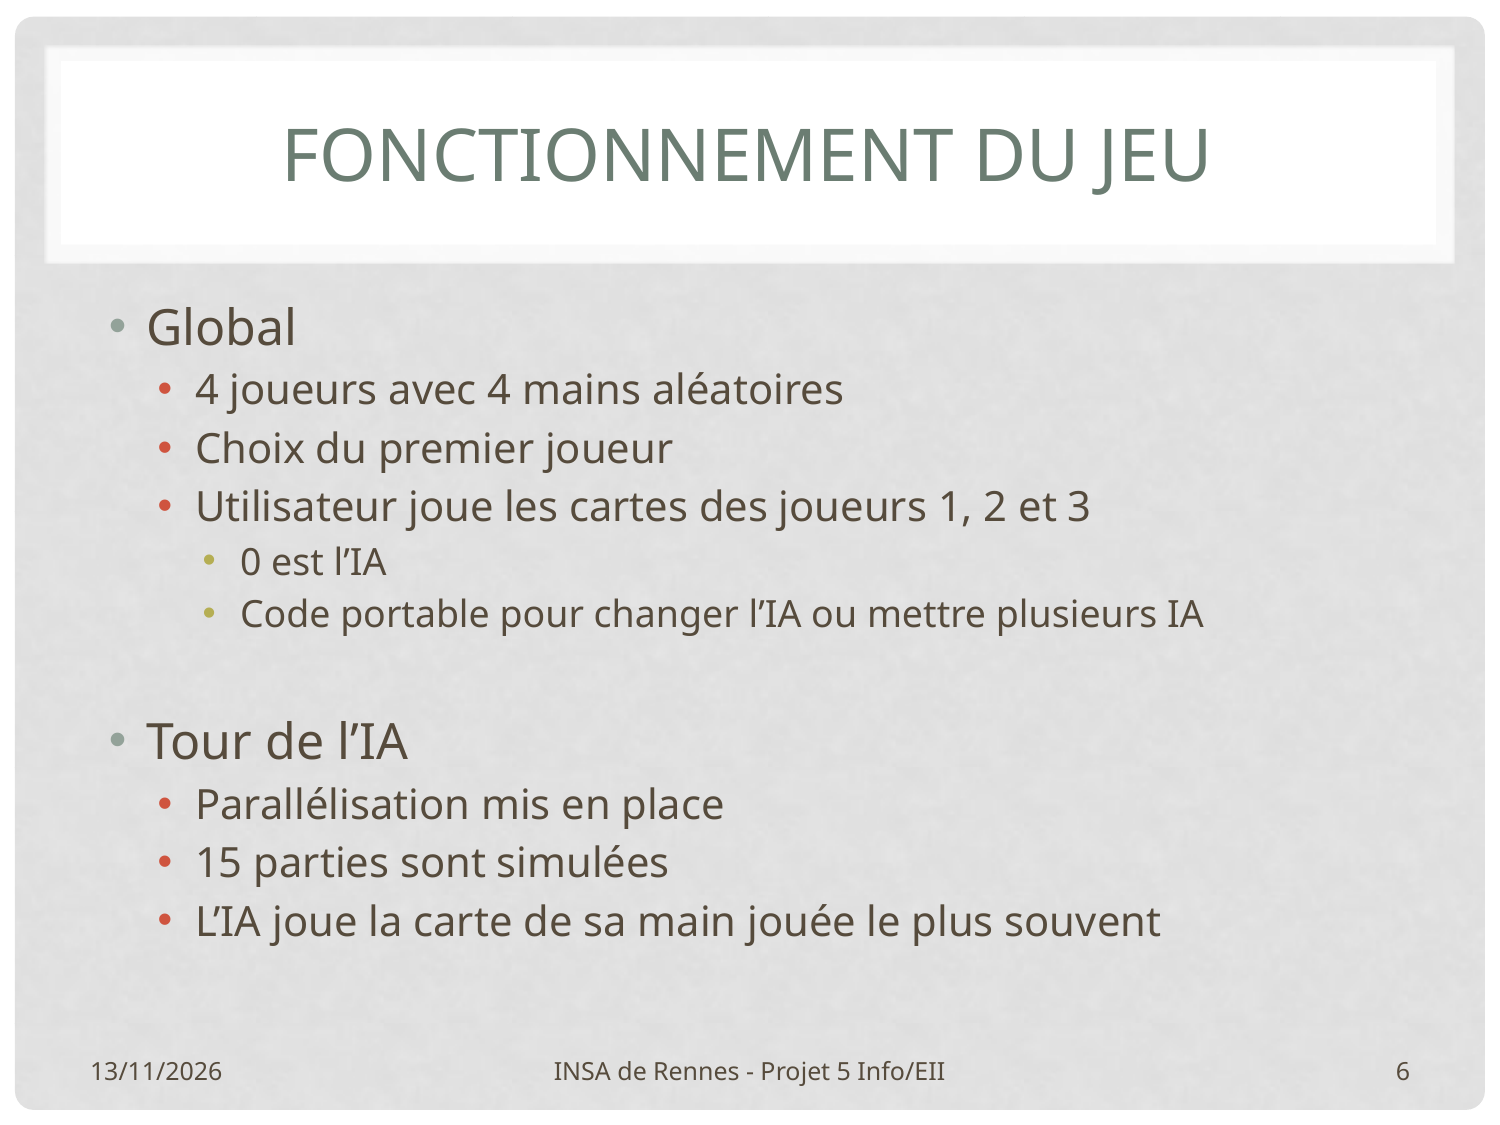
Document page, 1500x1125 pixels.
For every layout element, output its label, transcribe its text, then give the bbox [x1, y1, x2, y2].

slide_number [75, 1042, 425, 1103]
slide_number 6 [1074, 1042, 1425, 1103]
title Fonctionnement du jeu [69, 66, 1425, 238]
footer INSA de Rennes - Projet 5 Info/EII [512, 1042, 988, 1103]
list Global 4 joueurs avec 4 mains aléatoires Choix du premier joueur Utilisateur joue les cartes des joueurs 1, 2 et 3 0 est l’IA Code portable pour changer l’IA ou mettre plusieurs IA Tour de l’IA Parallélisation mis en place 15 parties sont simulées L’IA joue la carte de sa main jouée le plus souvent [75, 287, 1425, 1005]
